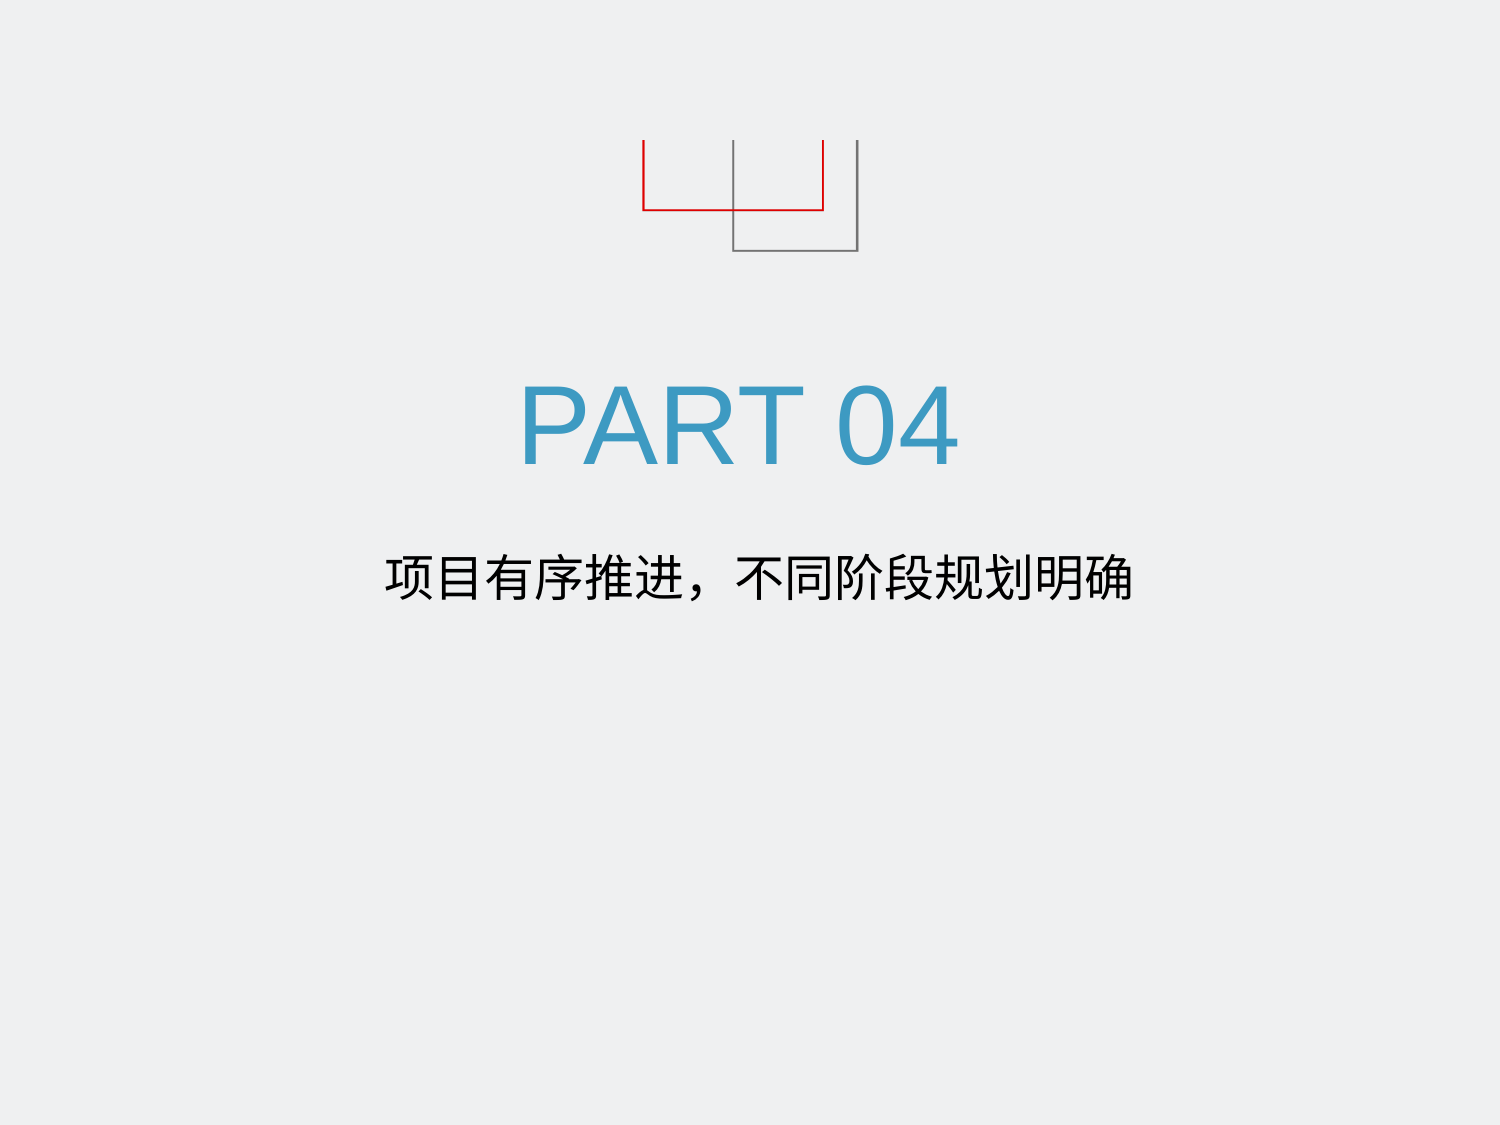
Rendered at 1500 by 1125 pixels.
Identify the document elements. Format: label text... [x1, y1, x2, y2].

picture [500, 140, 1000, 360]
text_box PART 04 [501, 324, 1018, 487]
text_box 项目有序推进，不同阶段规划明确 [294, 538, 1226, 961]
